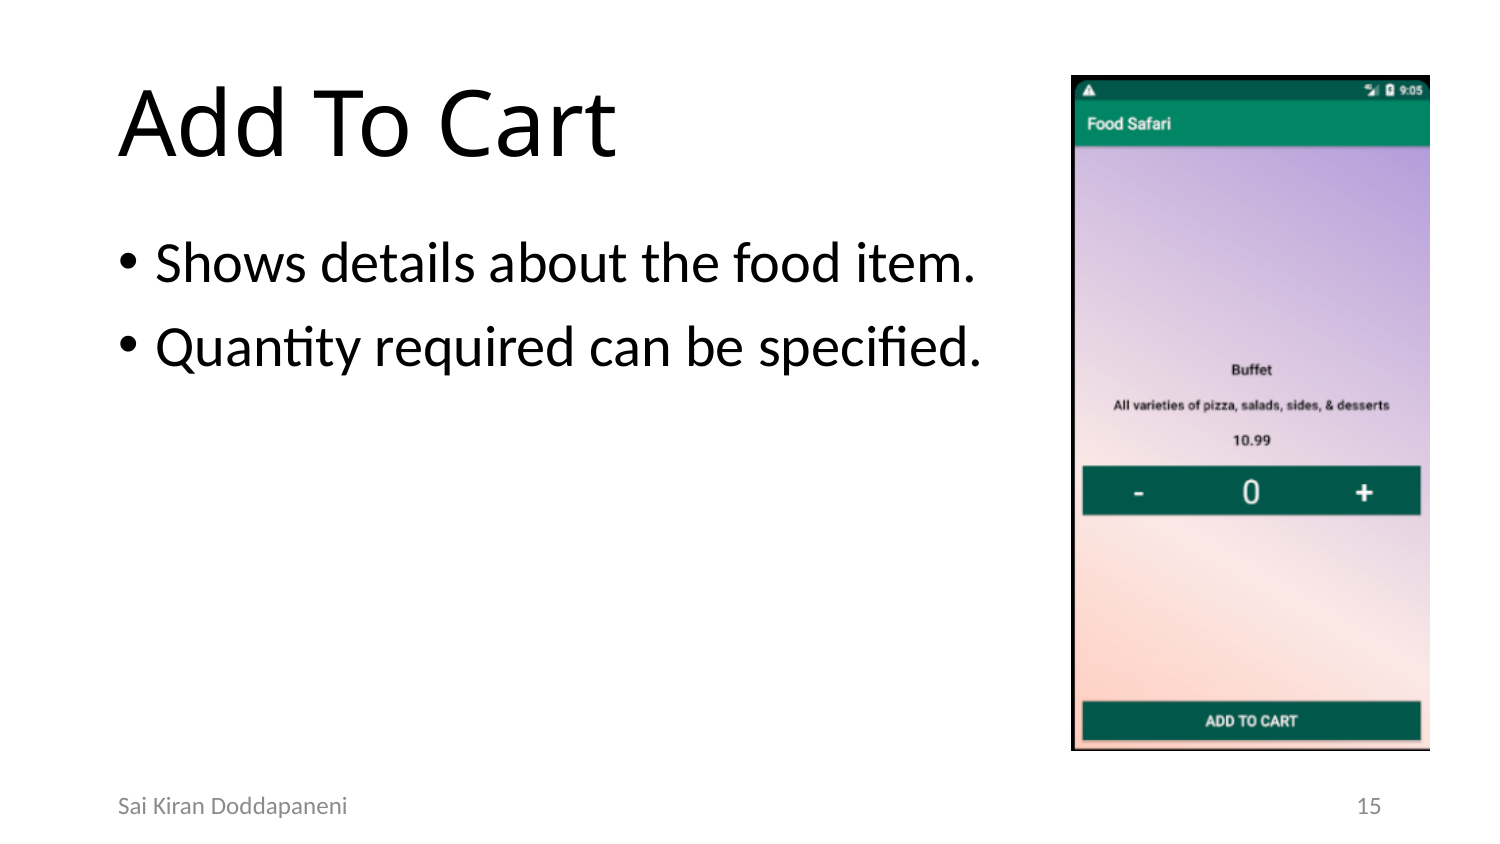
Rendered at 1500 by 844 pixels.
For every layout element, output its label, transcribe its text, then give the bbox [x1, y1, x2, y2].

footer Sai Kiran Doddapaneni [103, 782, 610, 828]
list Shows details about the food item. Quantity required can be specified. [103, 224, 1397, 760]
title Add To Cart [103, 45, 1397, 208]
picture [1071, 75, 1430, 751]
slide_number 15 [1059, 782, 1397, 828]
